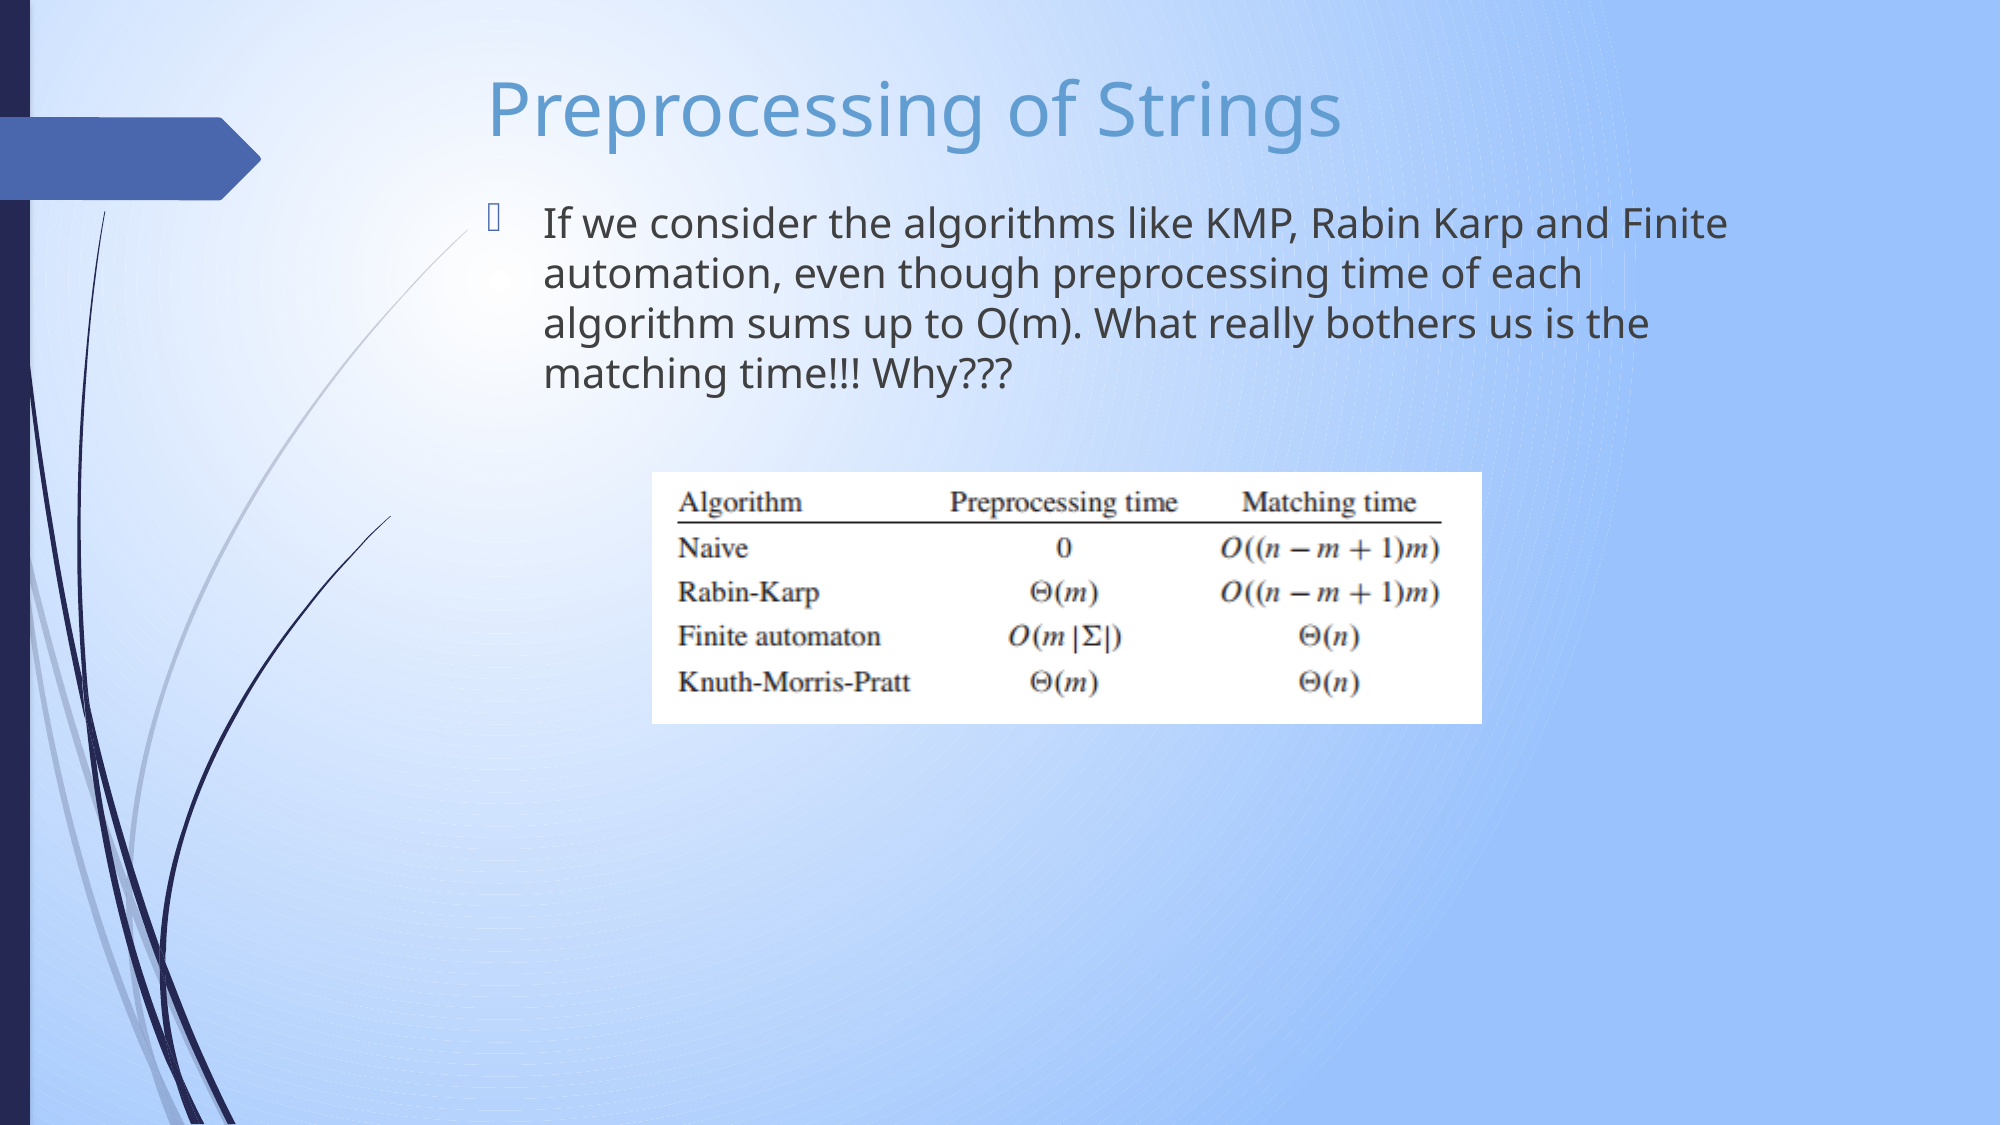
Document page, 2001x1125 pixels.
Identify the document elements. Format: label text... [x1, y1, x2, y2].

picture [652, 471, 1482, 724]
title Preprocessing of Strings [471, 54, 1934, 265]
list If we consider the algorithms like KMP, Rabin Karp and Finite automation, even though preprocessing time of each algorithm sums up to O(m). What really bothers us is the matching time!!! Why??? [471, 189, 1765, 809]
